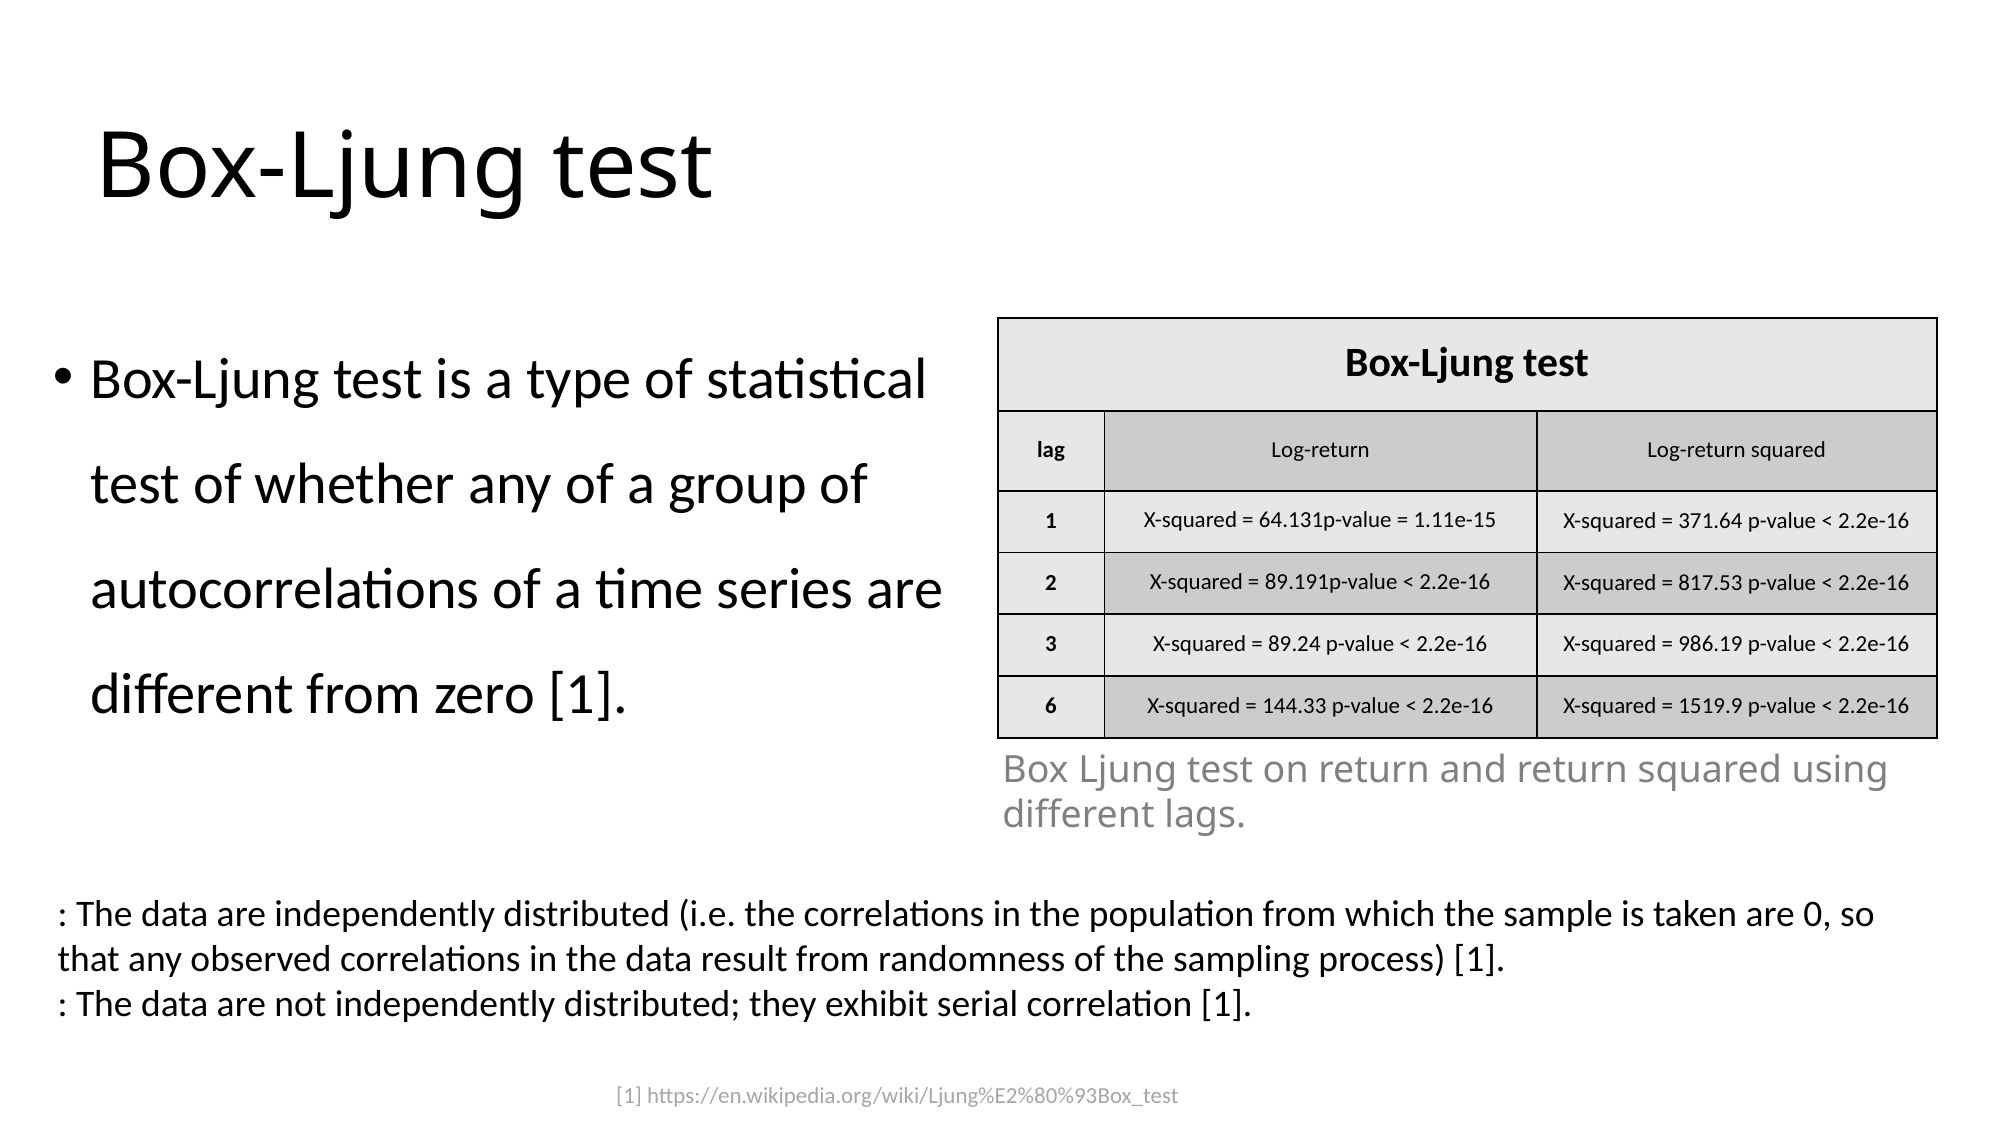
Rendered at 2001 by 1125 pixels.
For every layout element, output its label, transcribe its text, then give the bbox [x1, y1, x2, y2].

table_cell X-squared = 1519.9 p-value < 2.2e-16 [1538, 677, 1936, 737]
title Box-Ljung test [80, 58, 1806, 277]
table_cell 1 [999, 492, 1104, 552]
table_cell lag [999, 412, 1104, 490]
table_cell X-squared = 986.19 p-value < 2.2e-16 [1538, 615, 1936, 675]
table_header Box-Ljung test [999, 319, 1936, 410]
table_cell 6 [999, 677, 1104, 737]
text_box Box-Ljung test is a type of statistical test of whether any of a group of autocorrelations of a time series are different from zero [1]. [37, 298, 978, 1012]
table_cell X-squared = 144.33 p-value < 2.2e-16 [1105, 677, 1536, 737]
table_cell X-squared = 371.64 p-value < 2.2e-16 [1538, 492, 1936, 552]
table_cell X-squared = 64.131p-value = 1.11e-15 [1105, 492, 1536, 552]
table_cell X-squared = 817.53 p-value < 2.2e-16 [1538, 553, 1936, 613]
table_cell 2 [999, 553, 1104, 613]
table_cell Log-return [1105, 412, 1536, 490]
table_cell X-squared = 89.24 p-value < 2.2e-16 [1105, 615, 1536, 675]
table_cell Log-return squared [1538, 412, 1936, 490]
table_cell X-squared = 89.191p-value < 2.2e-16 [1105, 553, 1536, 613]
text_box [1] https://en.wikipedia.org/wiki/Ljung%E2%80%93Box_test [601, 1073, 1602, 1116]
text_box Box Ljung test on return and return squared using different lags. [987, 737, 1988, 843]
table_cell 3 [999, 615, 1104, 675]
